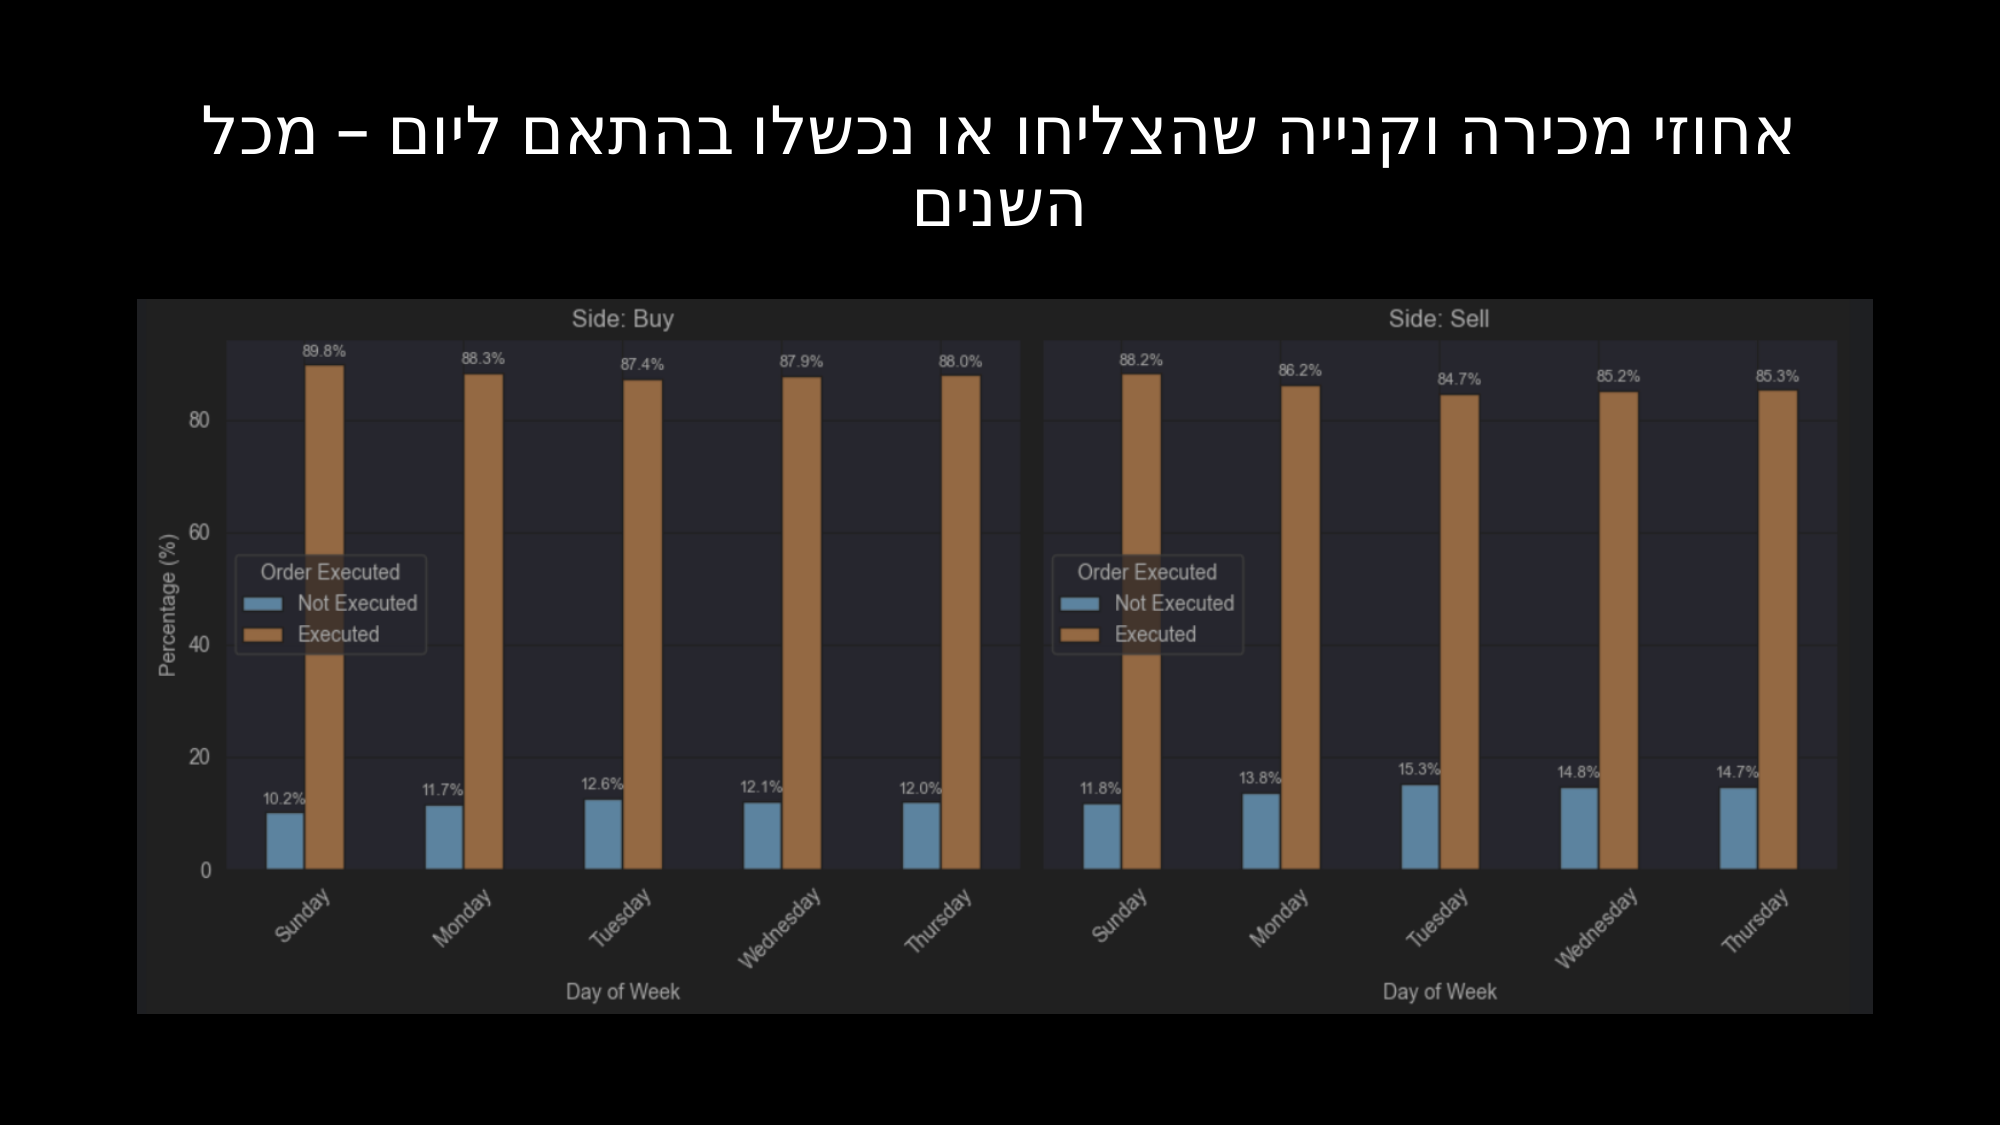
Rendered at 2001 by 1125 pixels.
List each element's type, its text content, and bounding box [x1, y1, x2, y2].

picture [136, 298, 1874, 1014]
title אחוזי מכירה וקנייה שהצליחו או נכשלו בהתאם ליום – מכל השנים [137, 59, 1863, 278]
